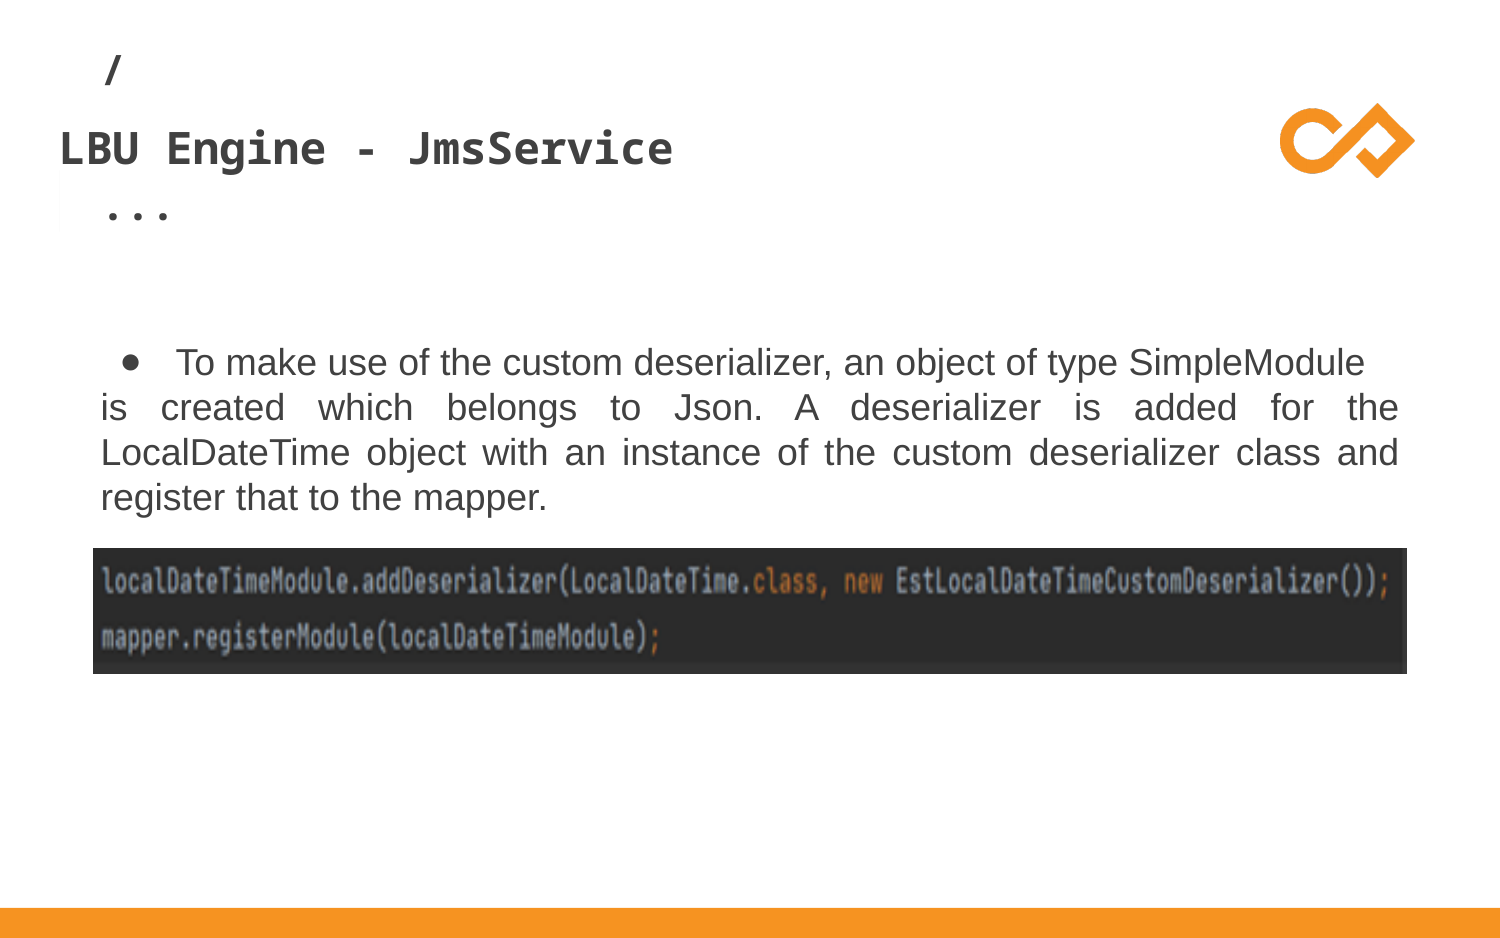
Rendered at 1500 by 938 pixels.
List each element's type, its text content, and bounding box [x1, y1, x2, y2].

picture [1280, 103, 1415, 178]
text_box LBU Engine - JmsService ​ [43, 100, 1238, 194]
picture [93, 548, 1407, 675]
text_box To make use of the custom deserializer, an object of type SimpleModule is created which belongs to Json. A deserializer is added for the LocalDateTime object with an instance of the custom deserializer class and register that to the mapper. [85, 330, 1415, 925]
